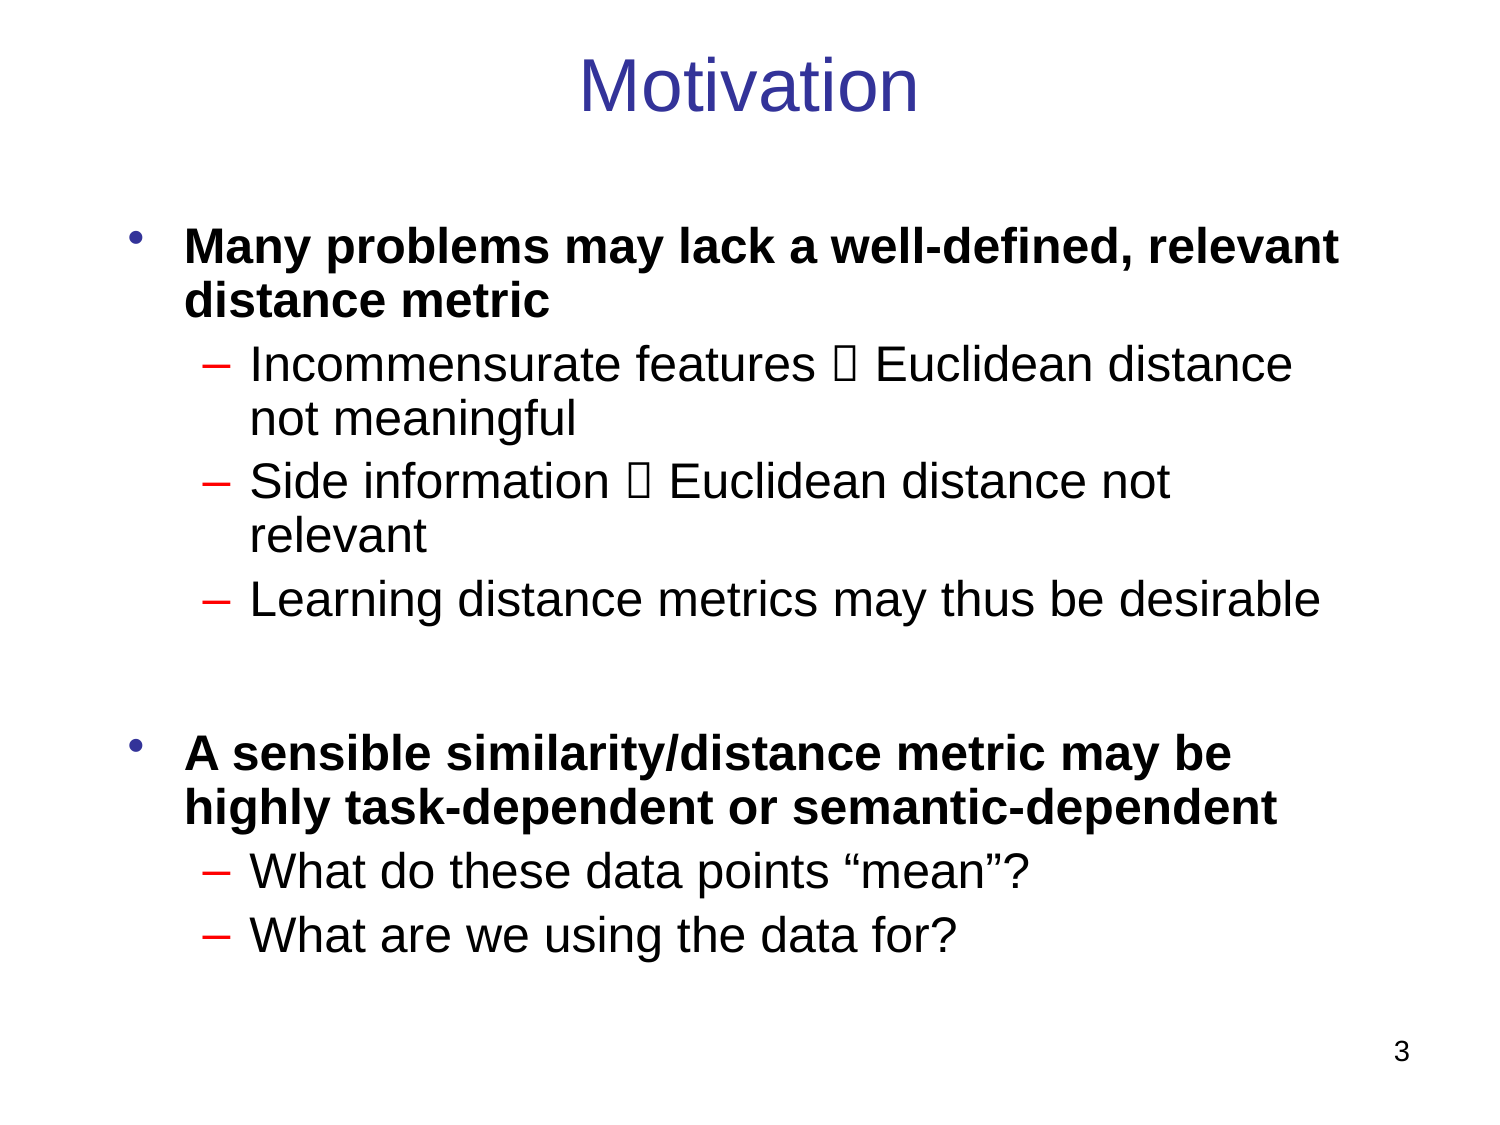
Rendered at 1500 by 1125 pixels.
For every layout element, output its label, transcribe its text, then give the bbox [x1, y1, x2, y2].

title Motivation [50, 0, 1450, 175]
slide_number 3 [1074, 1024, 1425, 1103]
list Many problems may lack a well-defined, relevant distance metric Incommensurate features  Euclidean distance not meaningful Side information  Euclidean distance not relevant Learning distance metrics may thus be desirable A sensible similarity/distance metric may be highly task-dependent or semantic-dependent What do these data points “mean”? What are we using the data for? [112, 212, 1375, 1013]
